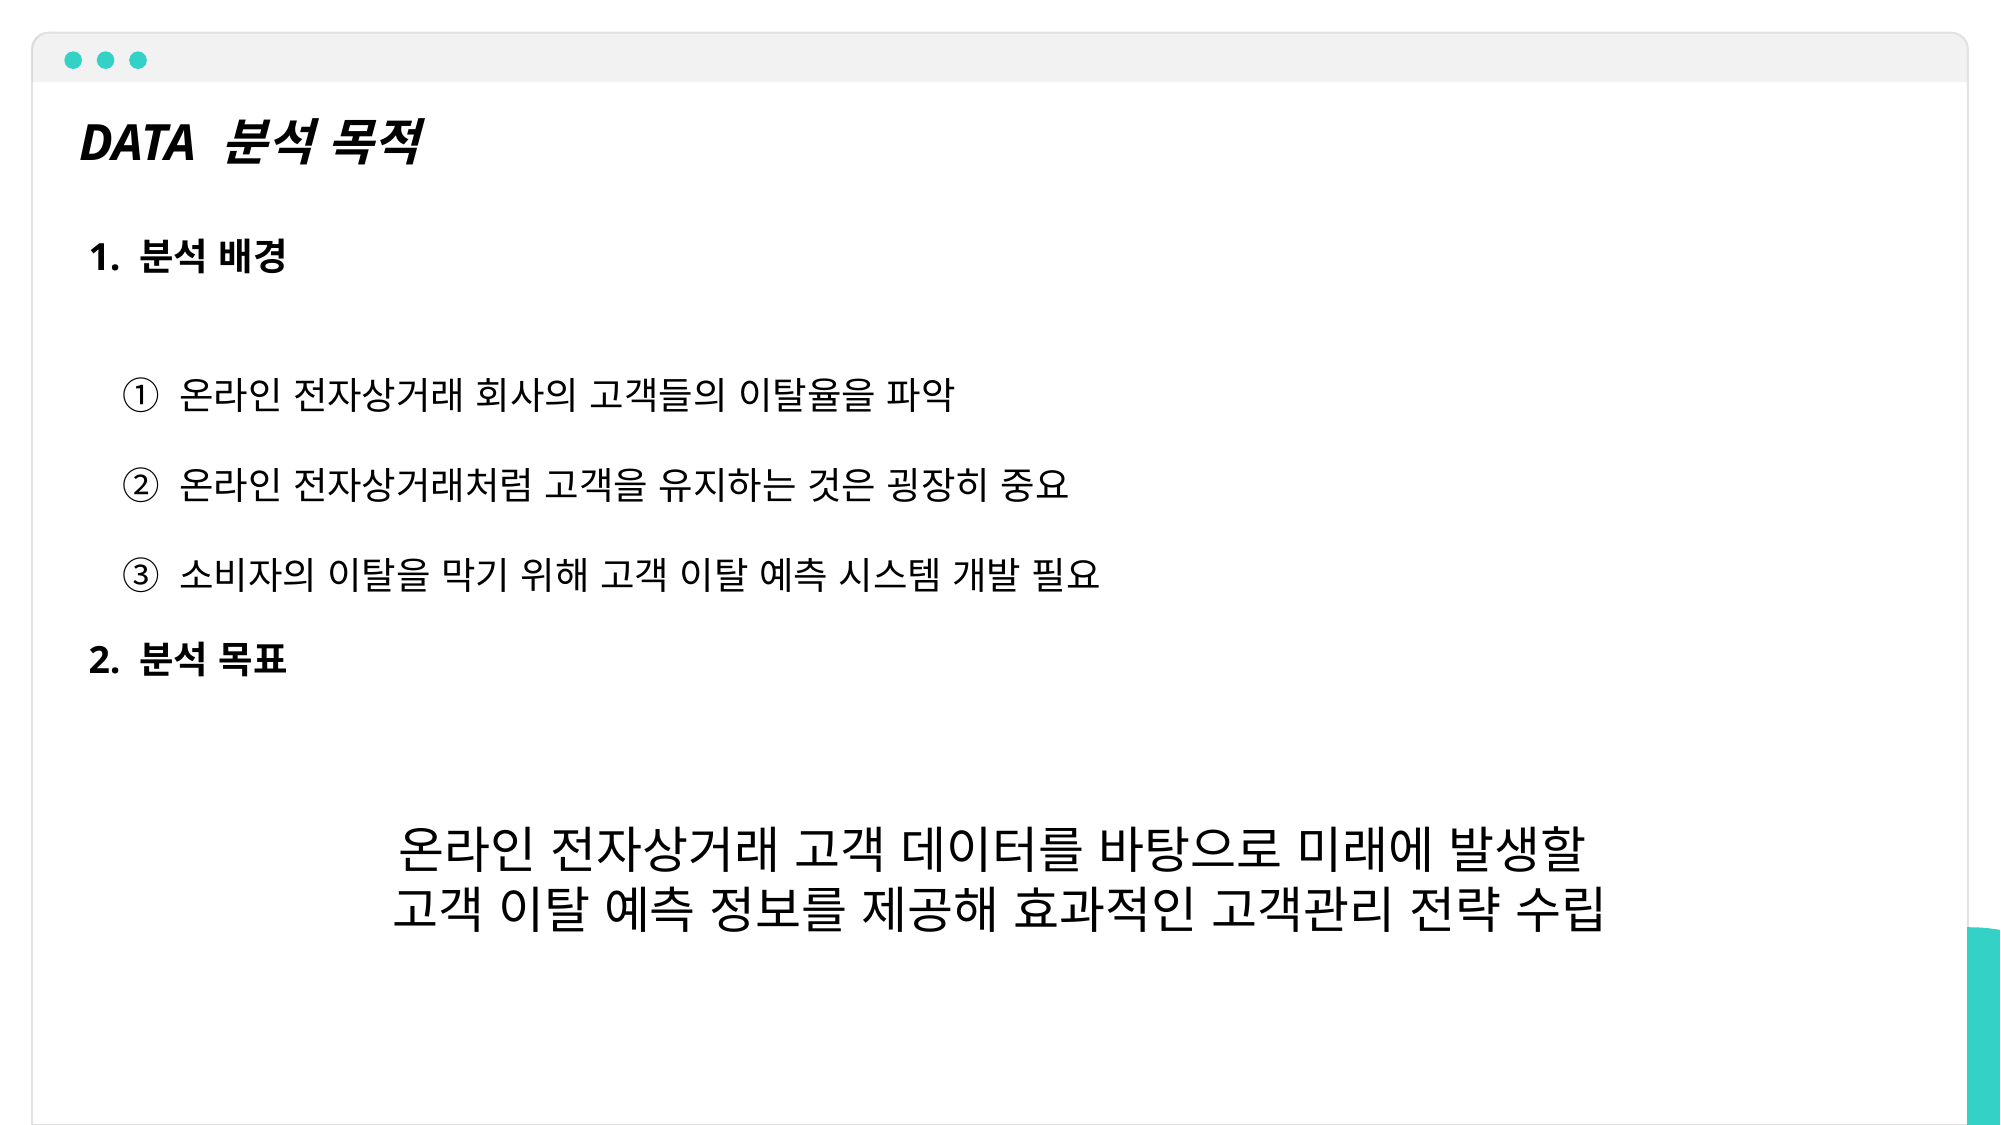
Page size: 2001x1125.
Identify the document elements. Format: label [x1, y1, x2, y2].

text_box [31, 32, 2000, 1125]
